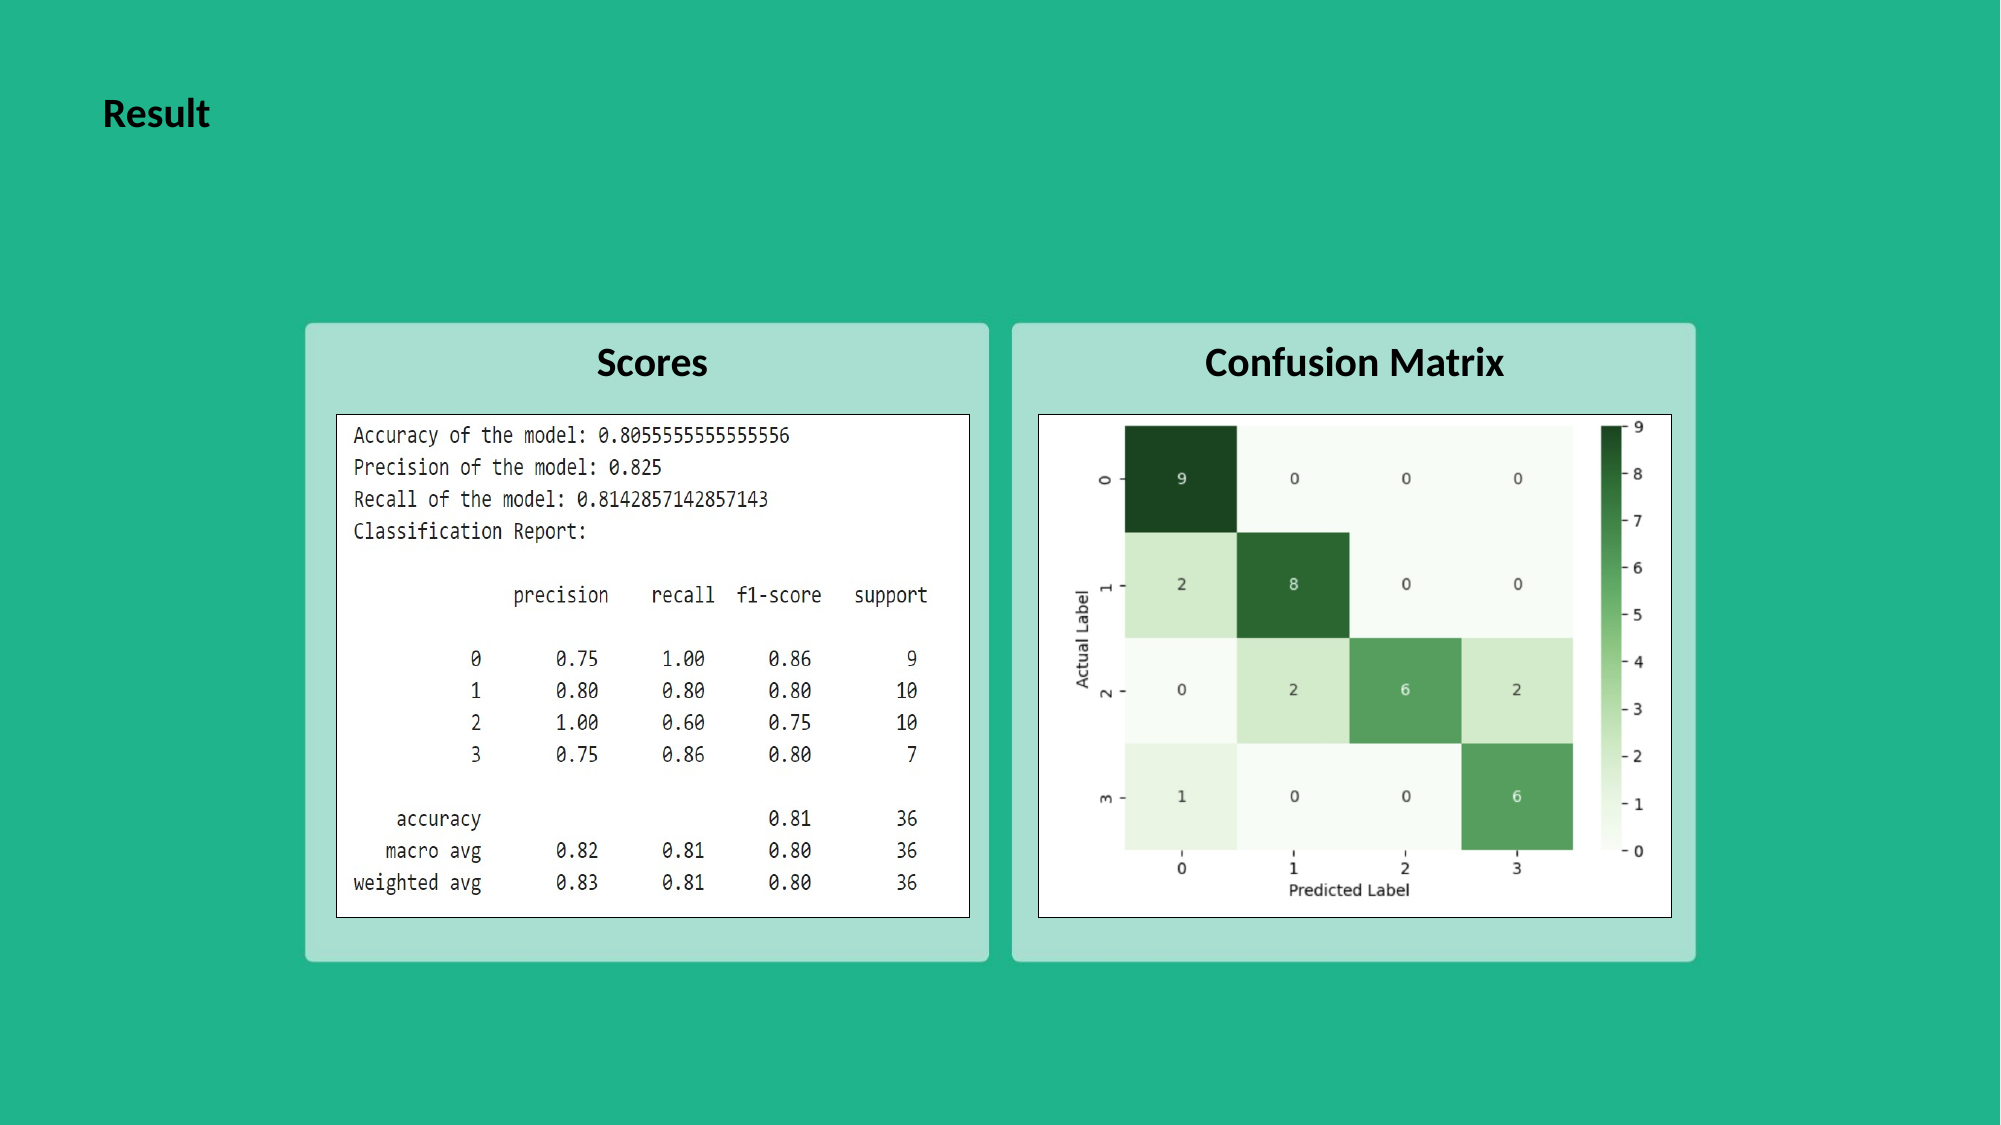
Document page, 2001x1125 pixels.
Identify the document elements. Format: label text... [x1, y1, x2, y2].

text_box Result [88, 78, 411, 143]
text_box Confusion Matrix [1016, 326, 1694, 392]
text_box Scores [314, 326, 991, 392]
picture [0, 0, 2001, 1125]
